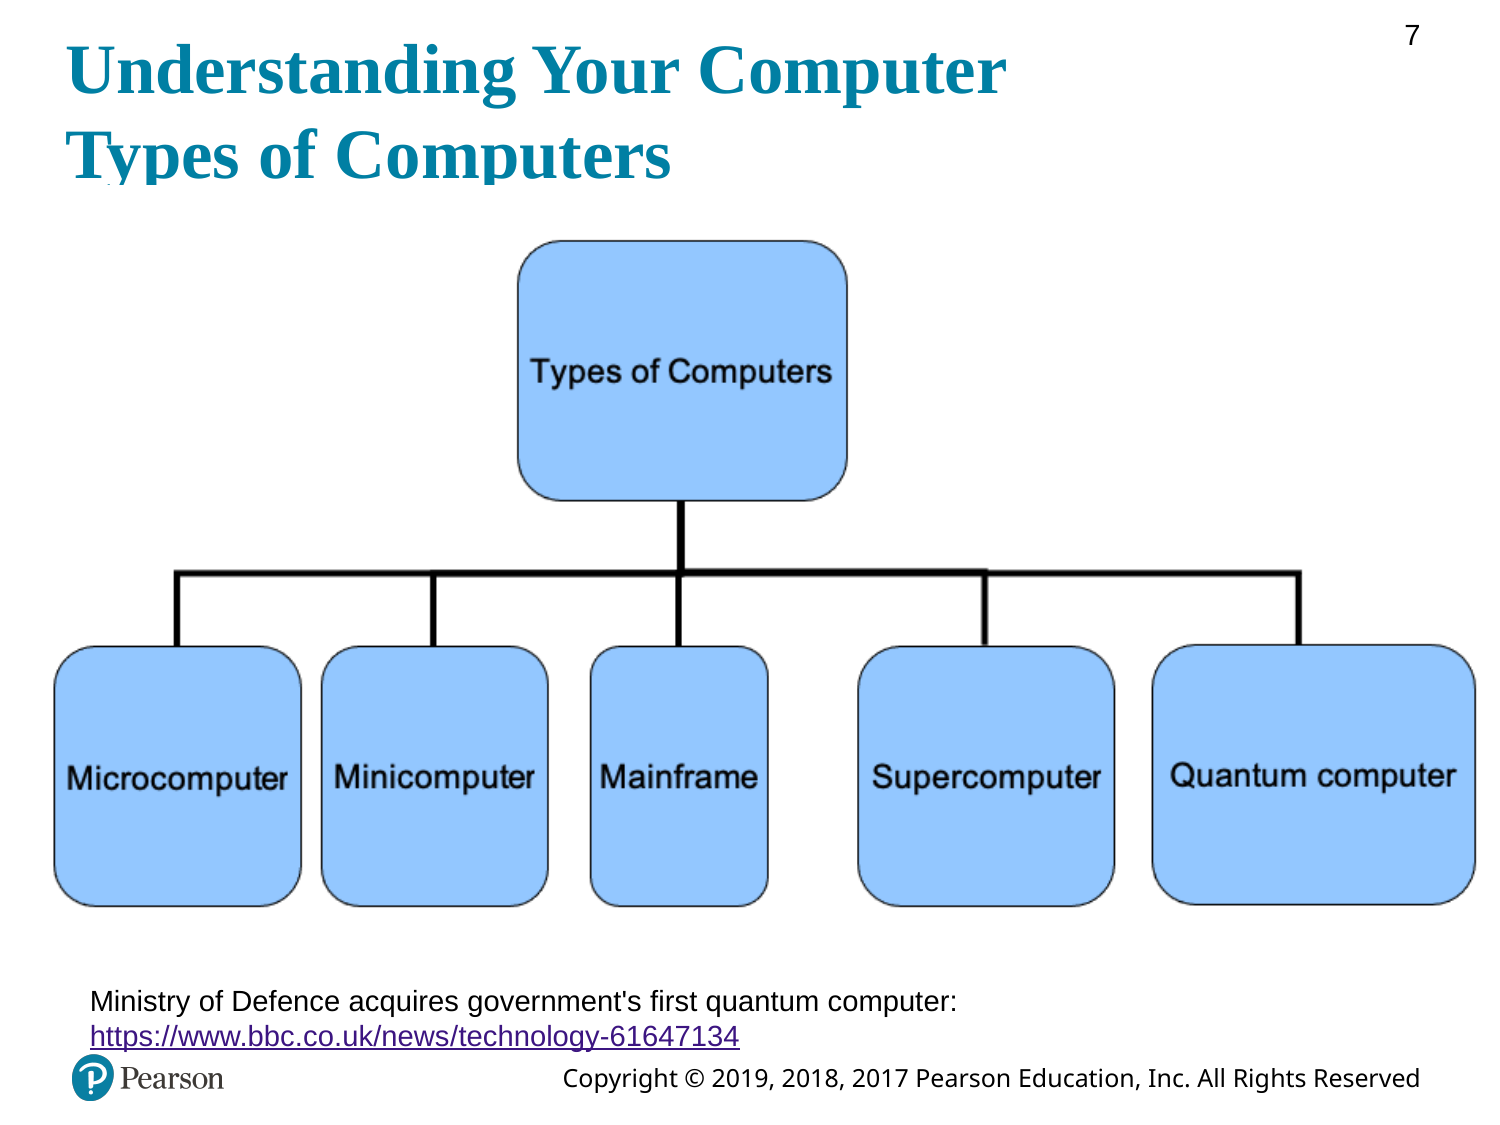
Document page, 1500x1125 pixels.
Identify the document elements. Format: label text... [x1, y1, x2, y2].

slide_number 7 [1389, 18, 1480, 49]
title Understanding Your Computer Types of Computers [50, 37, 1400, 179]
picture [0, 185, 1500, 940]
picture [72, 1087, 83, 1101]
picture [98, 1095, 224, 1101]
text_box Ministry of Defence acquires government's first quantum computer: https://www.bbc.co.uk/news/technology-61647134 [75, 974, 1450, 1095]
